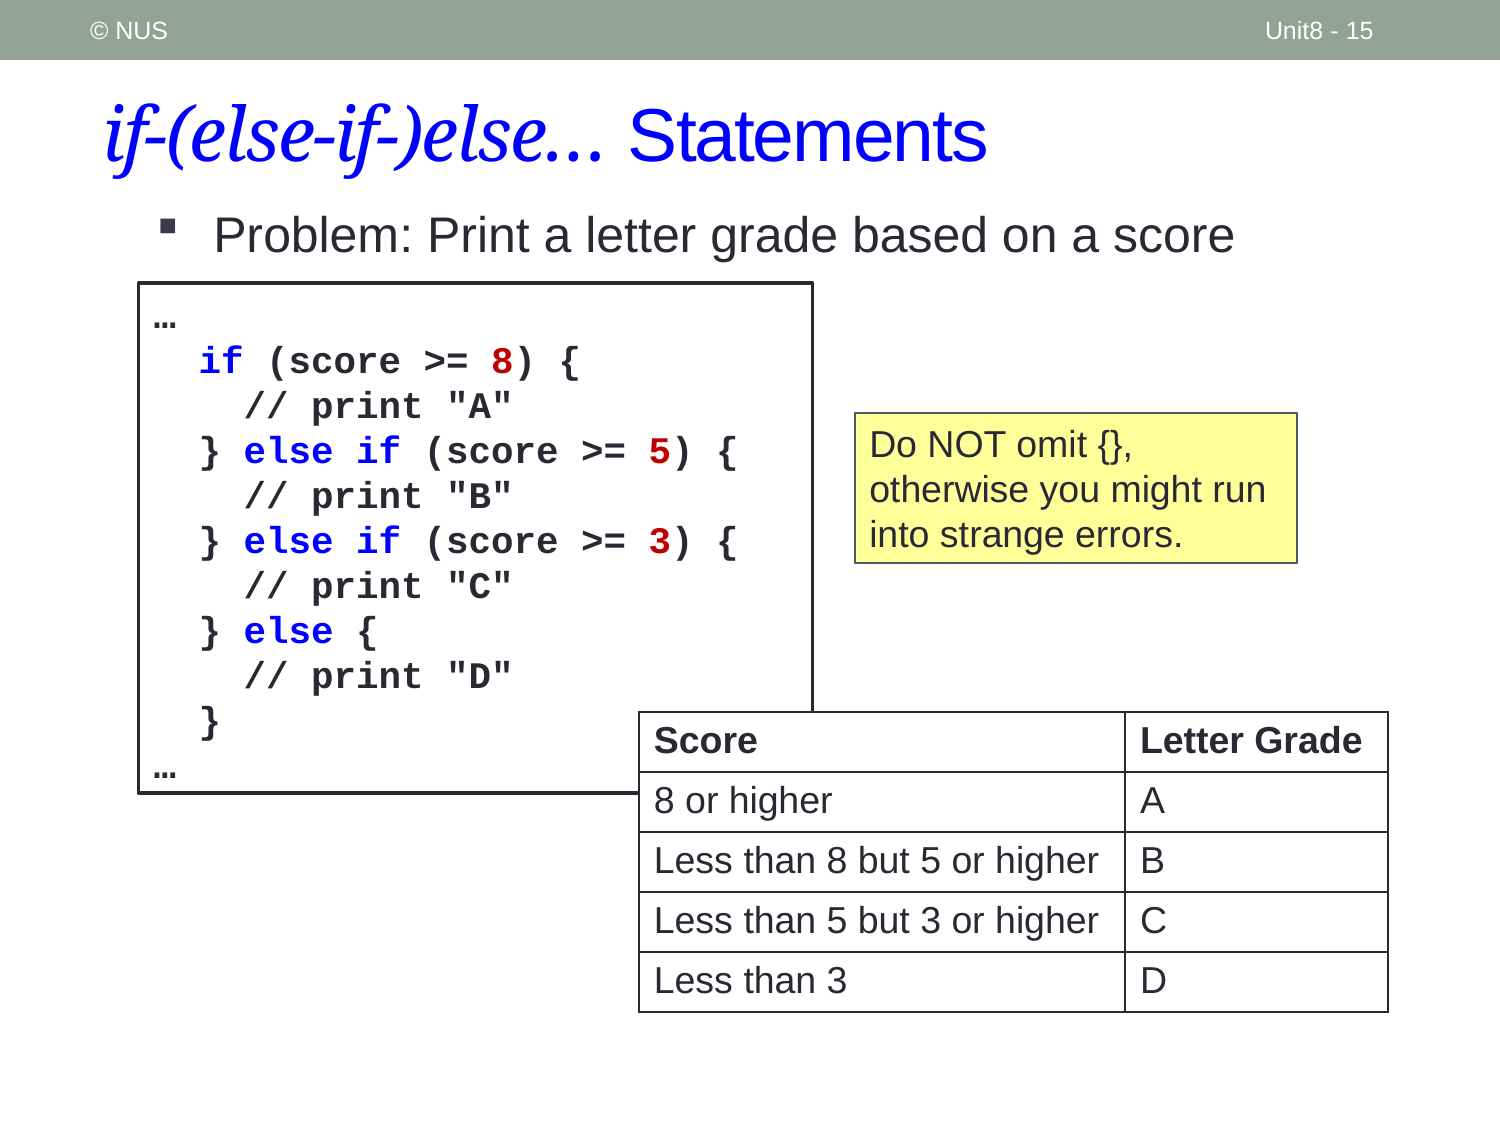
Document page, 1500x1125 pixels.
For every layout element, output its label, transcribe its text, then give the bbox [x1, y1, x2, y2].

table_cell Less than 5 but 3 or higher [640, 893, 1124, 951]
table_cell B [1126, 833, 1387, 891]
title if-(else-if-)else… Statements [87, 62, 1463, 200]
table_cell C [1126, 893, 1387, 951]
text_box Do NOT omit {}, otherwise you might run into strange errors. [853, 411, 1299, 565]
list Problem: Print a letter grade based on a score [96, 194, 1447, 750]
text_box … if (score >= 8) { // print "A" } else if (score >= 5) { // print "B" } else if (score >= 3) { // print "C" } else { // print "D" } … [136, 281, 815, 795]
table_cell 8 or higher [640, 773, 1124, 831]
table_cell Less than 3 [640, 953, 1124, 1011]
table_cell D [1126, 953, 1387, 1011]
slide_number © NUS [75, 3, 550, 57]
table_header Score [640, 713, 1124, 771]
slide_number Unit8 - 15 [1250, 3, 1425, 57]
table_cell Less than 8 but 5 or higher [640, 833, 1124, 891]
table_cell A [1126, 773, 1387, 831]
table_header Letter Grade [1126, 713, 1387, 771]
